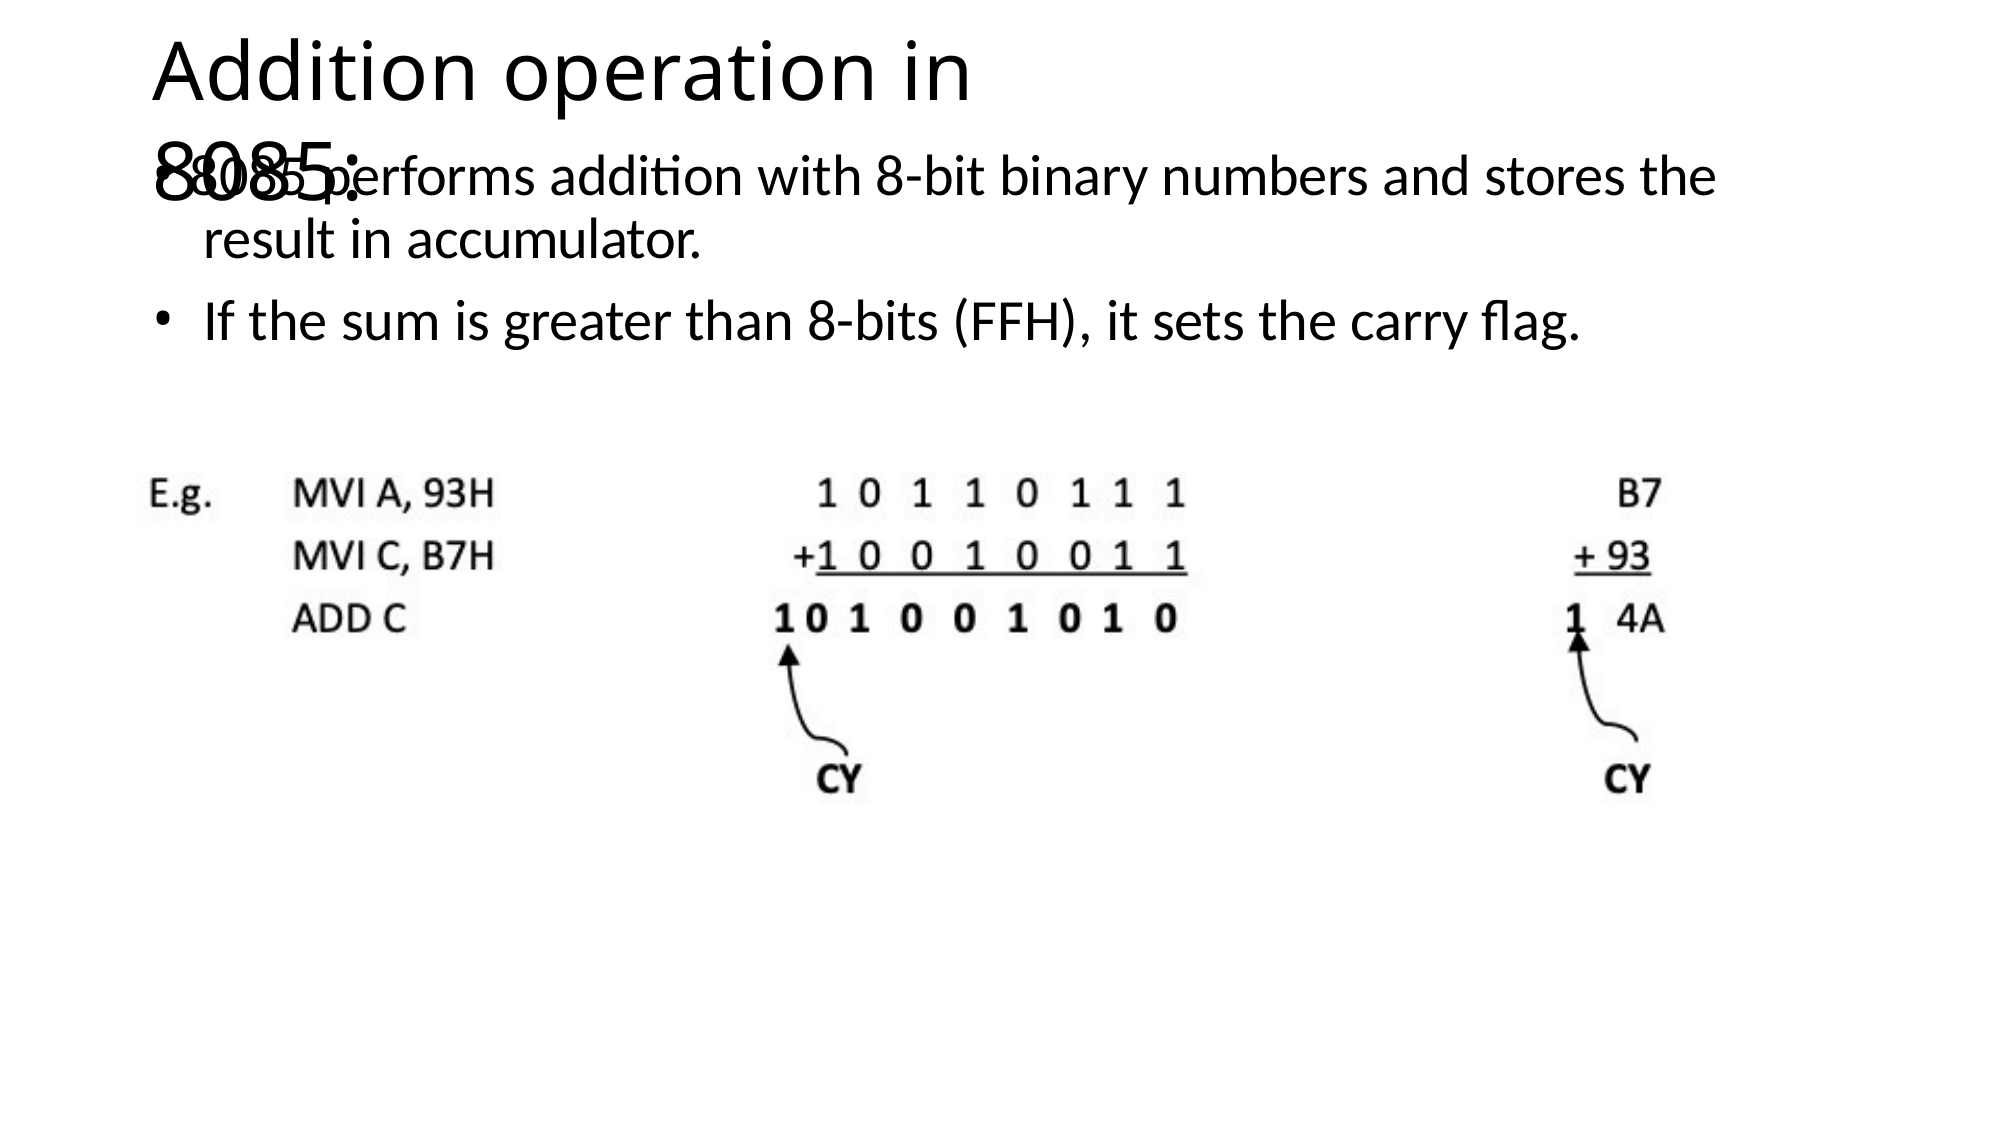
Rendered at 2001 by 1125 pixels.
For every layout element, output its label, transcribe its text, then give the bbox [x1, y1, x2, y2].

title Addition operation in 8085: [150, 17, 1075, 134]
text_box 8085 performs addition with 8-bit binary numbers and stores the result in accumulator. If the sum is greater than 8-bits (FFH), it sets the carry flag. [150, 134, 1732, 353]
picture [136, 472, 1670, 806]
